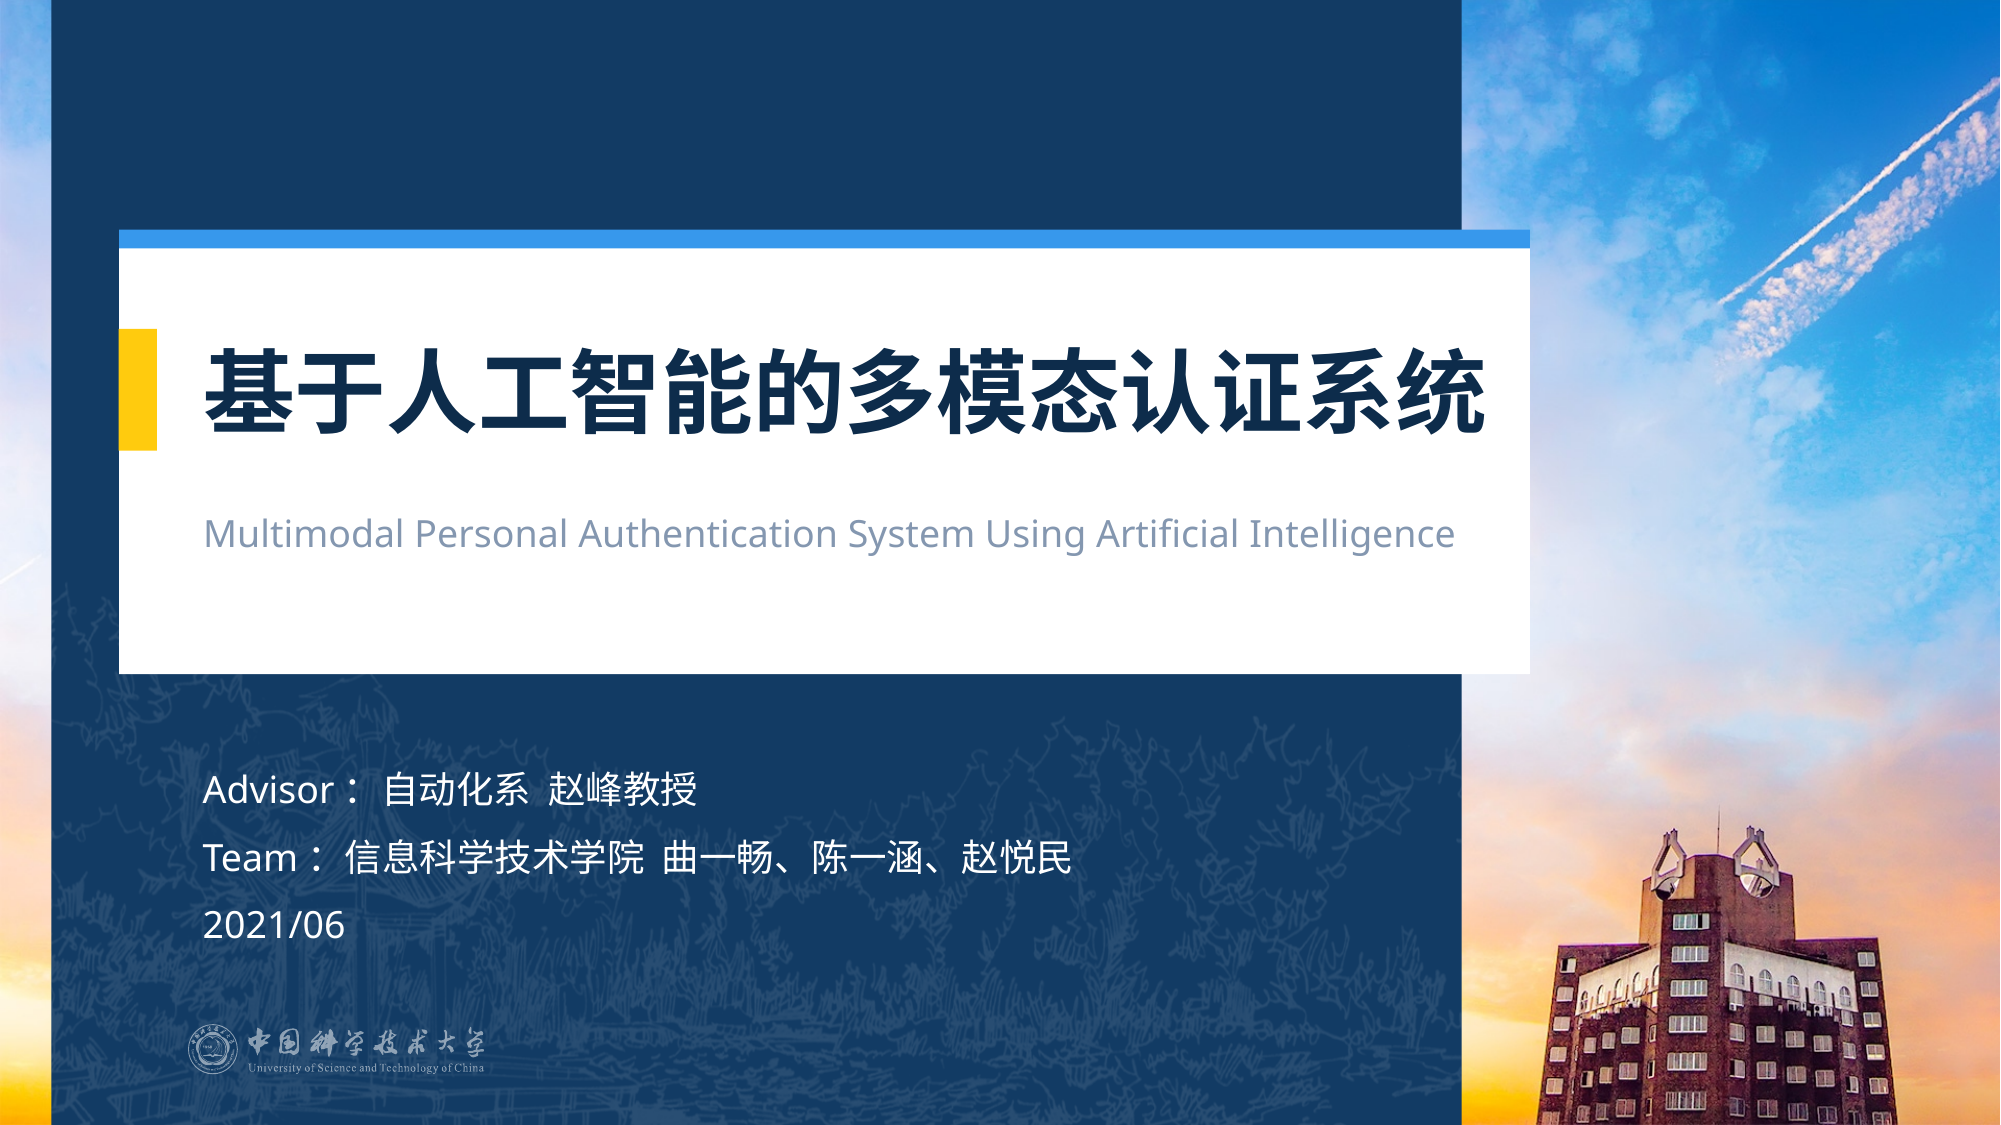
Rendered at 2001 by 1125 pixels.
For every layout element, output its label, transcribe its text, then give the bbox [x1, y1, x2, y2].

subtitle Multimodal Personal Authentication System Using Artificial Intelligence [188, 507, 1490, 589]
picture [0, 0, 51, 1125]
picture [1462, 0, 2000, 1125]
title 基于人工智能的多模态认证系统 [188, 328, 1949, 466]
text_box Advisor：自动化系 赵峰教授 Team：信息科学技术学院 曲一畅、陈一涵、赵悦民 2021/06 [188, 736, 1412, 954]
